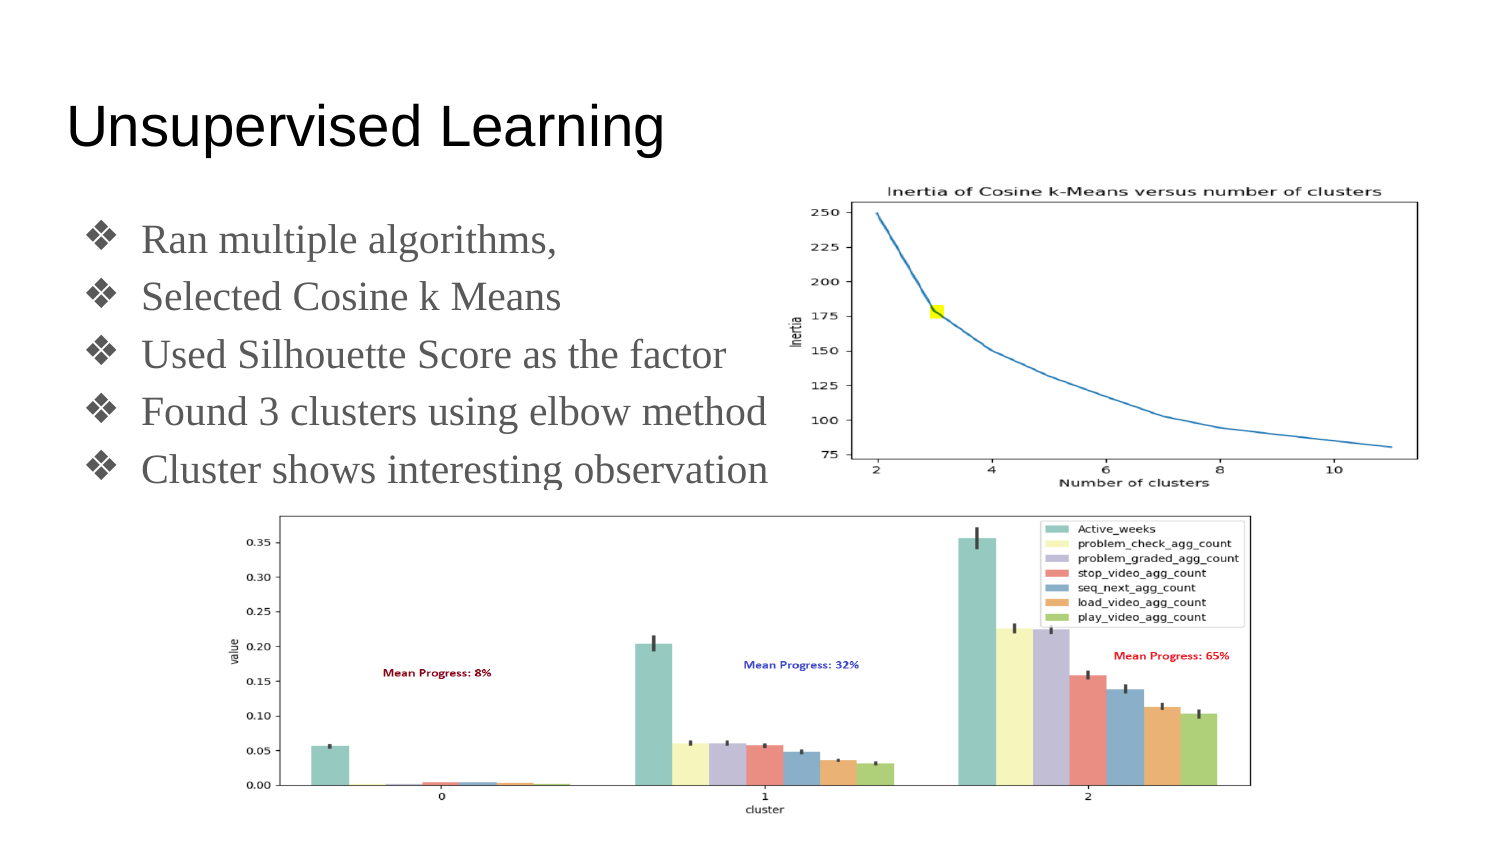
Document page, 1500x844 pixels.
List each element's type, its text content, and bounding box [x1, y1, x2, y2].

picture [218, 174, 1476, 816]
title Unsupervised Learning [51, 72, 1449, 167]
list Ran multiple algorithms, Selected Cosine k Means Used Silhouette Score as the factor Found 3 clusters using elbow method Cluster shows interesting observation [51, 189, 769, 491]
